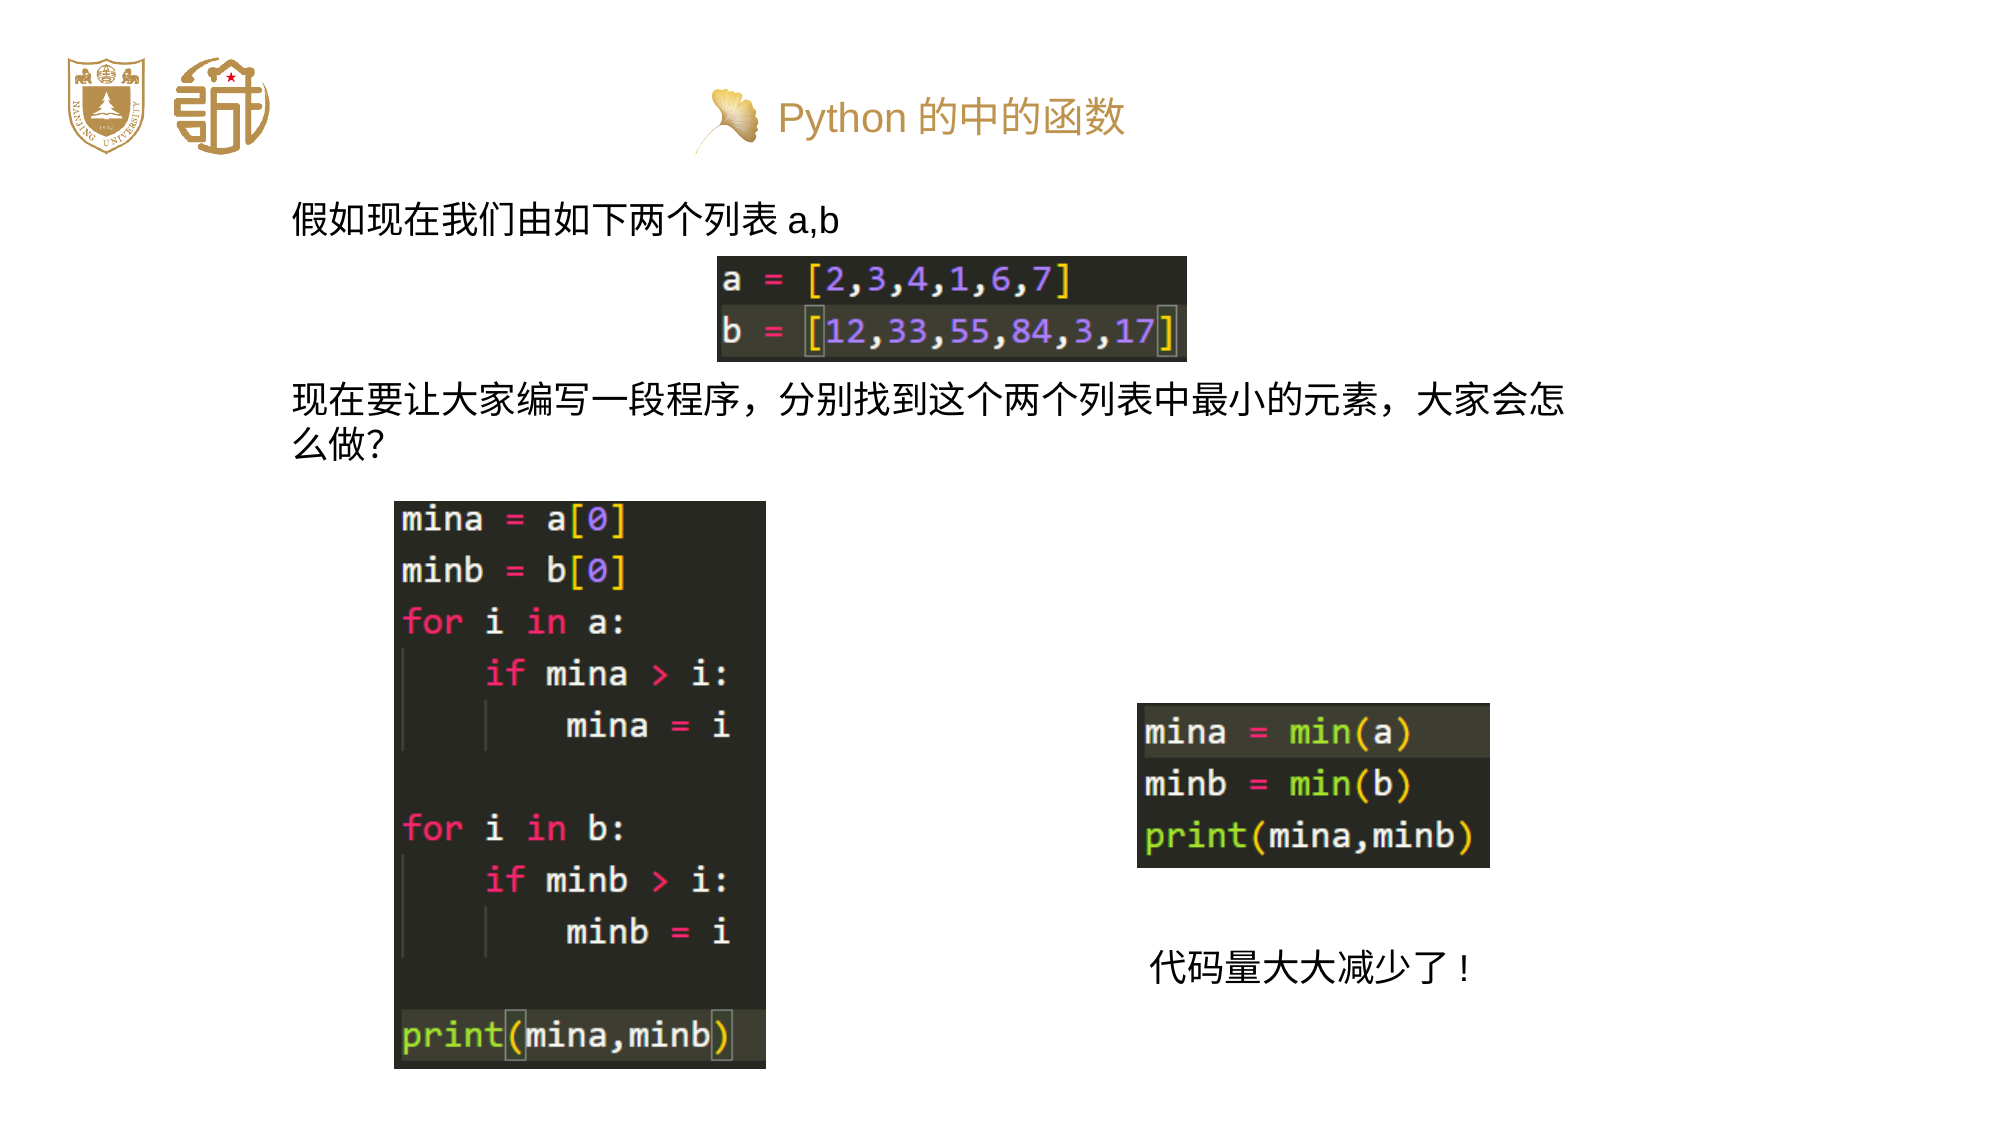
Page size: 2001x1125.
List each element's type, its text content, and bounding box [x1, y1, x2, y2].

picture [1137, 703, 1490, 868]
text_box 代码量大大减少了! [1134, 936, 1484, 996]
picture [680, 74, 781, 178]
picture [0, 0, 285, 281]
text_box Python的中的函数 [762, 83, 1141, 149]
picture [717, 256, 1187, 362]
text_box 假如现在我们由如下两个列表a,b 现在要让大家编写一段程序，分别找到这个两个列表中最小的元素，大家会怎么做？ [276, 188, 1582, 519]
picture [393, 501, 766, 1069]
